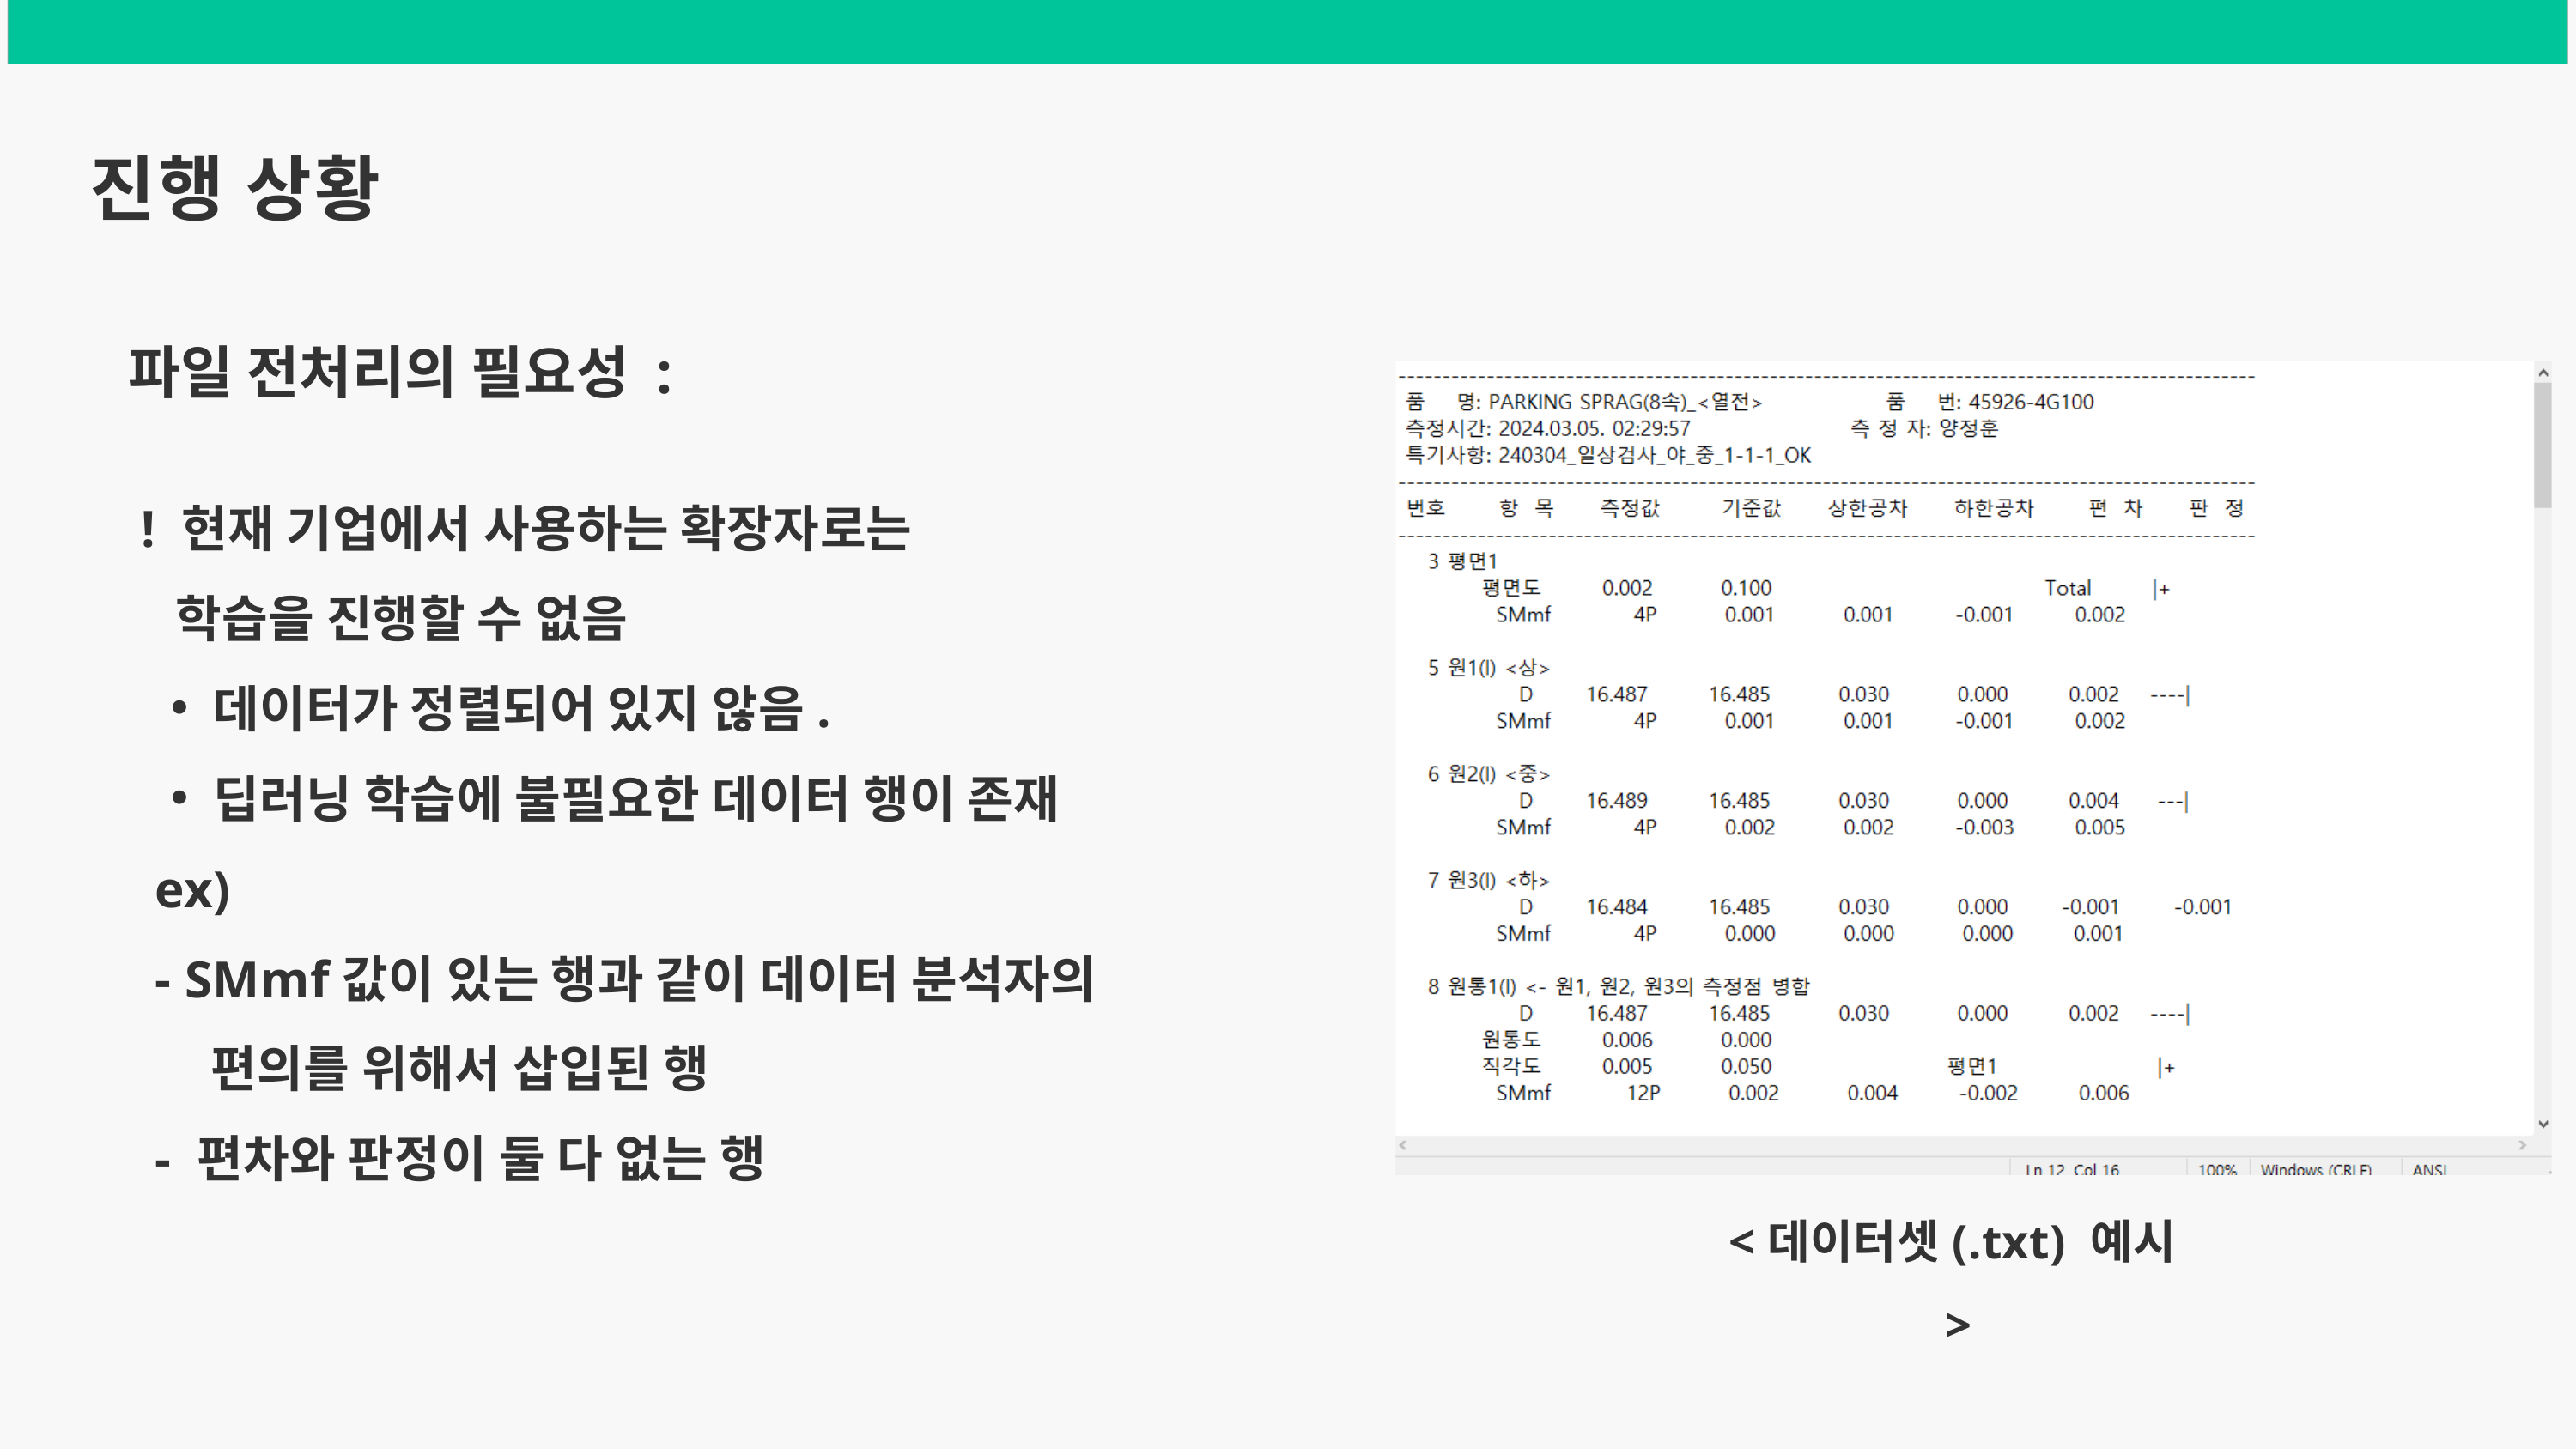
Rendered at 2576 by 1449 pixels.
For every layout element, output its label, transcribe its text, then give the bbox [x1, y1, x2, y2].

text_box [1395, 361, 2552, 1175]
text_box [0, 0, 2576, 64]
text_box 진행 상황 [89, 143, 1583, 230]
text_box ! 현재 기업에서 사용하는 확장자로는 학습을 진행할 수 없음 데이터가 정렬되어 있지 않음. 딥러닝 학습에 불필요한 데이터 행이 존재 ex) - SMmf값이 있는 행과 같이 데이터 분석자의 편의를 위해서 삽입된 행 - 편차와 판정이 둘 다 없는 행 [128, 467, 1377, 1188]
text_box <데이터셋(.txt) 예시> [1727, 1184, 2190, 1352]
text_box 파일 전처리의 필요성 : [128, 301, 2429, 405]
